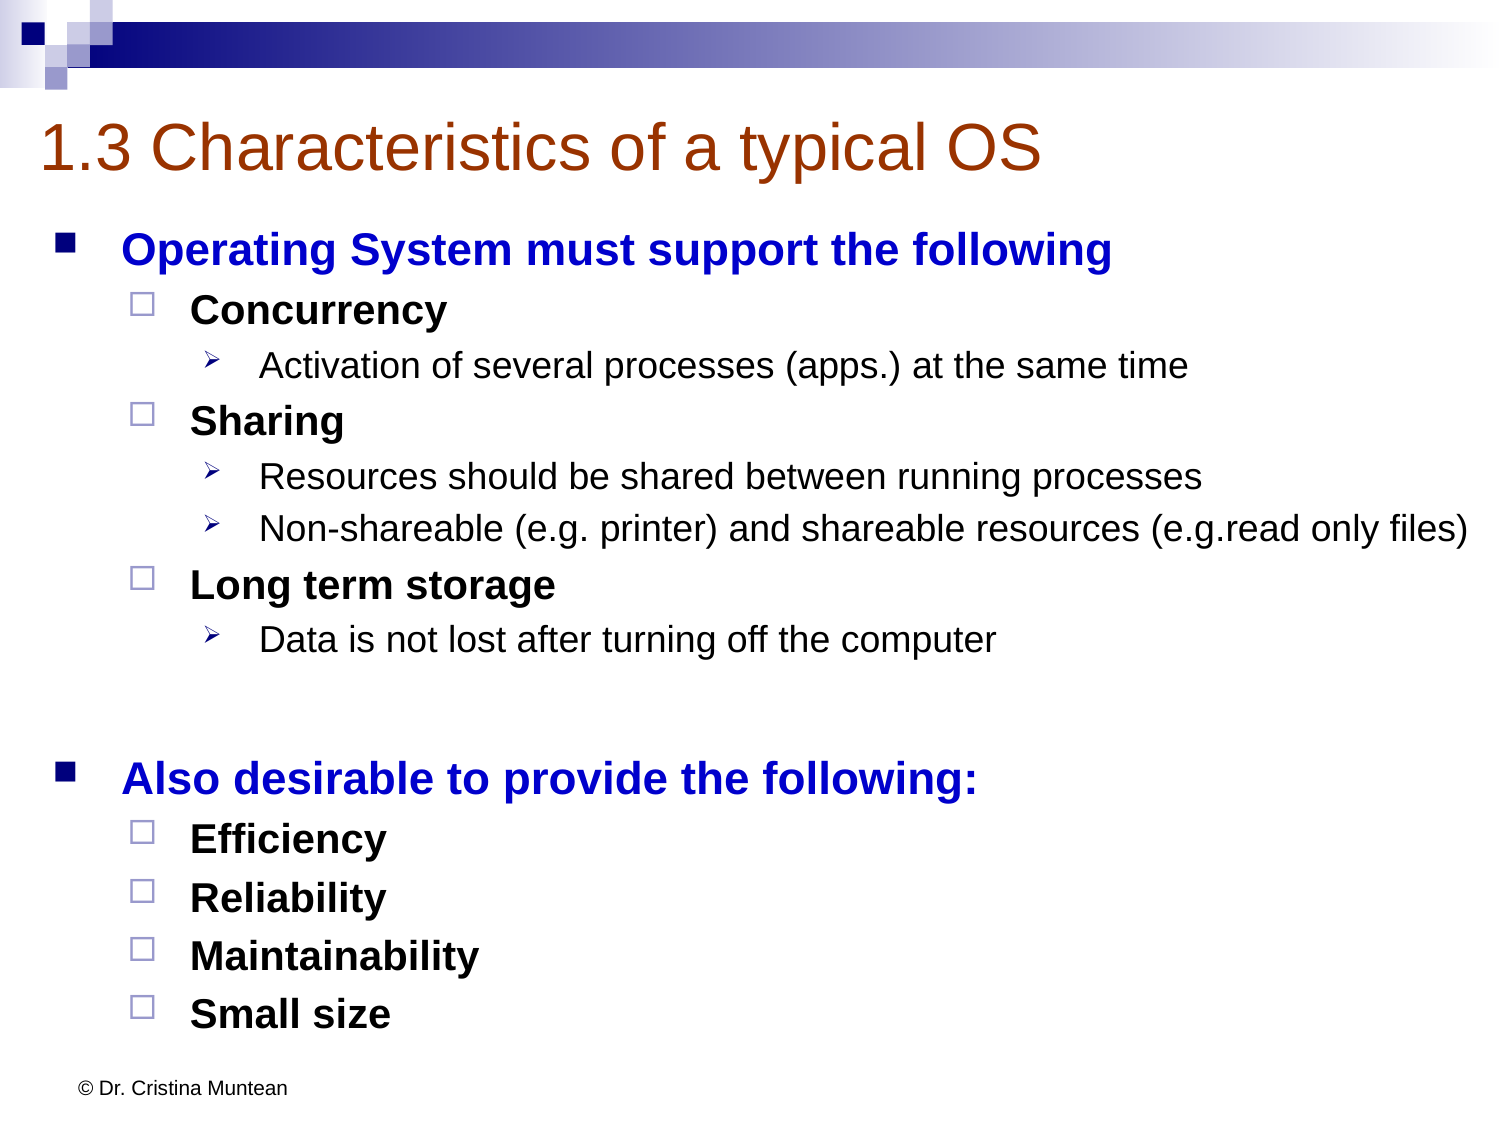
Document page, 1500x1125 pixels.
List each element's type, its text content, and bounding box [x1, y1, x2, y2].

title 1.3 Characteristics of a typical OS [24, 24, 1500, 263]
list Operating System must support the following Concurrency Activation of several processes (apps.) at the same time Sharing Resources should be shared between running processes Non-shareable (e.g. printer) and shareable resources (e.g.read only files) Long term storage Data is not lost after turning off the computer Also desirable to provide the following: Efficiency Reliability Maintainability Small size [37, 212, 1500, 1100]
